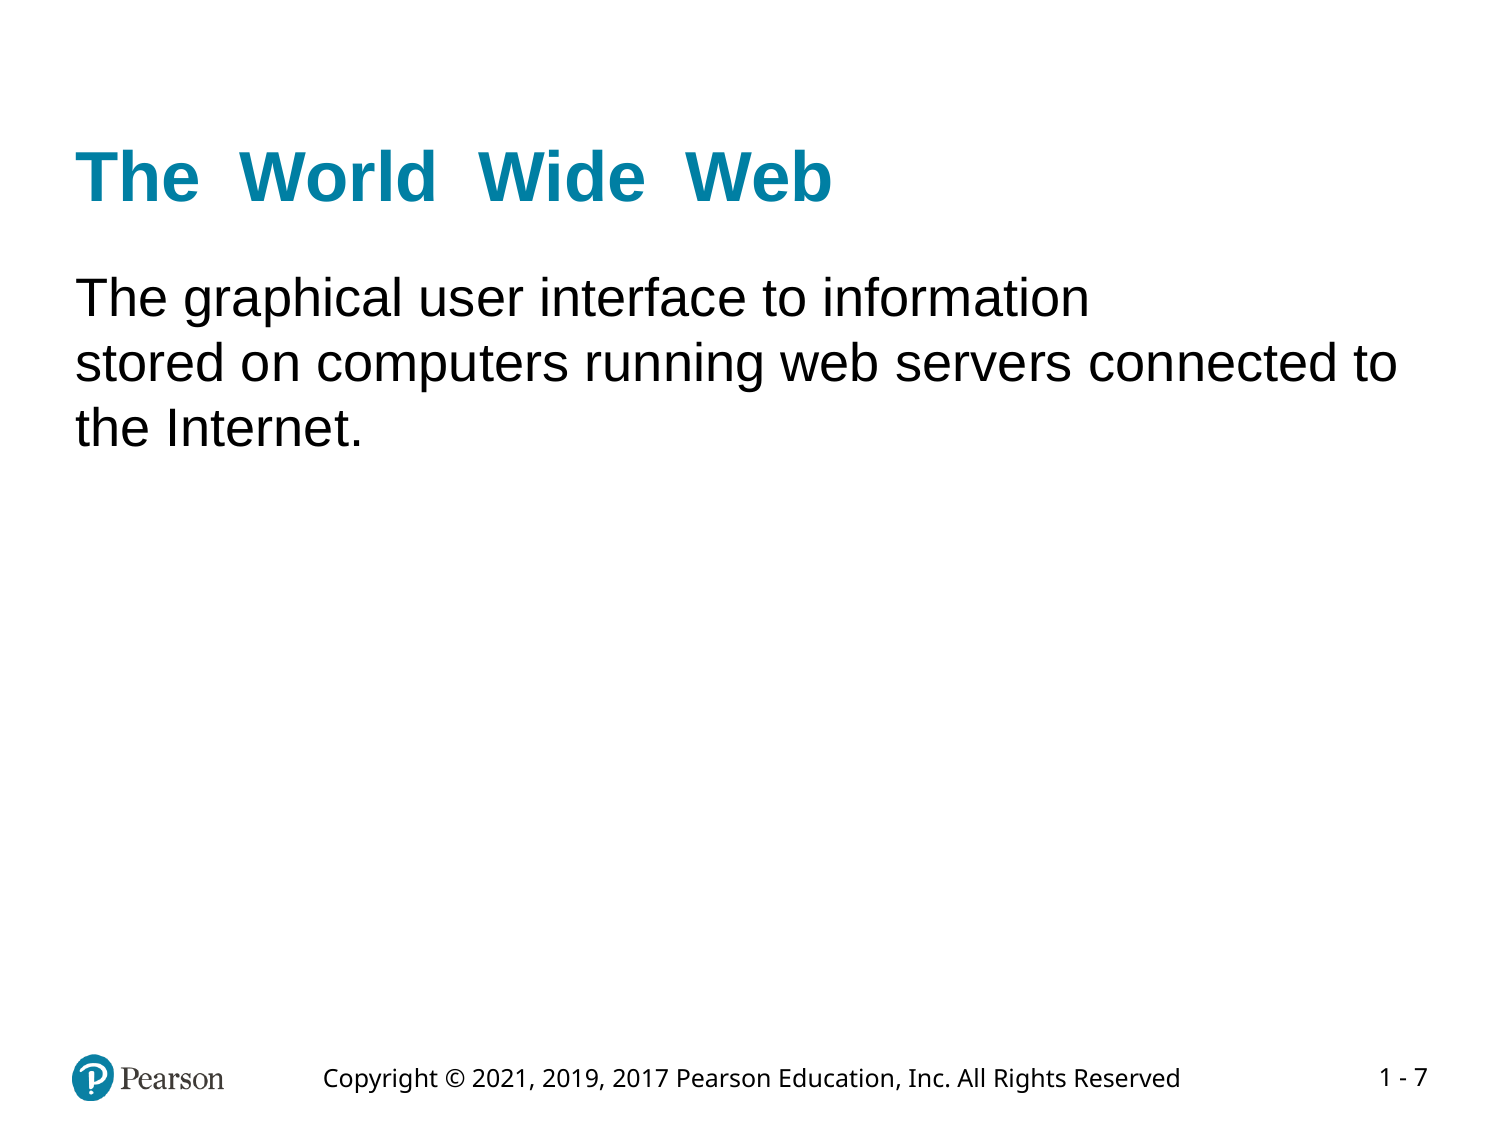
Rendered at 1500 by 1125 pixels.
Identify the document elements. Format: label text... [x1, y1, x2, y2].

title The World Wide Web [75, 35, 1425, 216]
list The graphical user interface to information stored on computers running web servers connected to the Internet. [75, 262, 1425, 1013]
picture [72, 1087, 83, 1101]
picture [72, 1054, 89, 1072]
picture [99, 1054, 224, 1101]
picture [81, 1064, 107, 1089]
